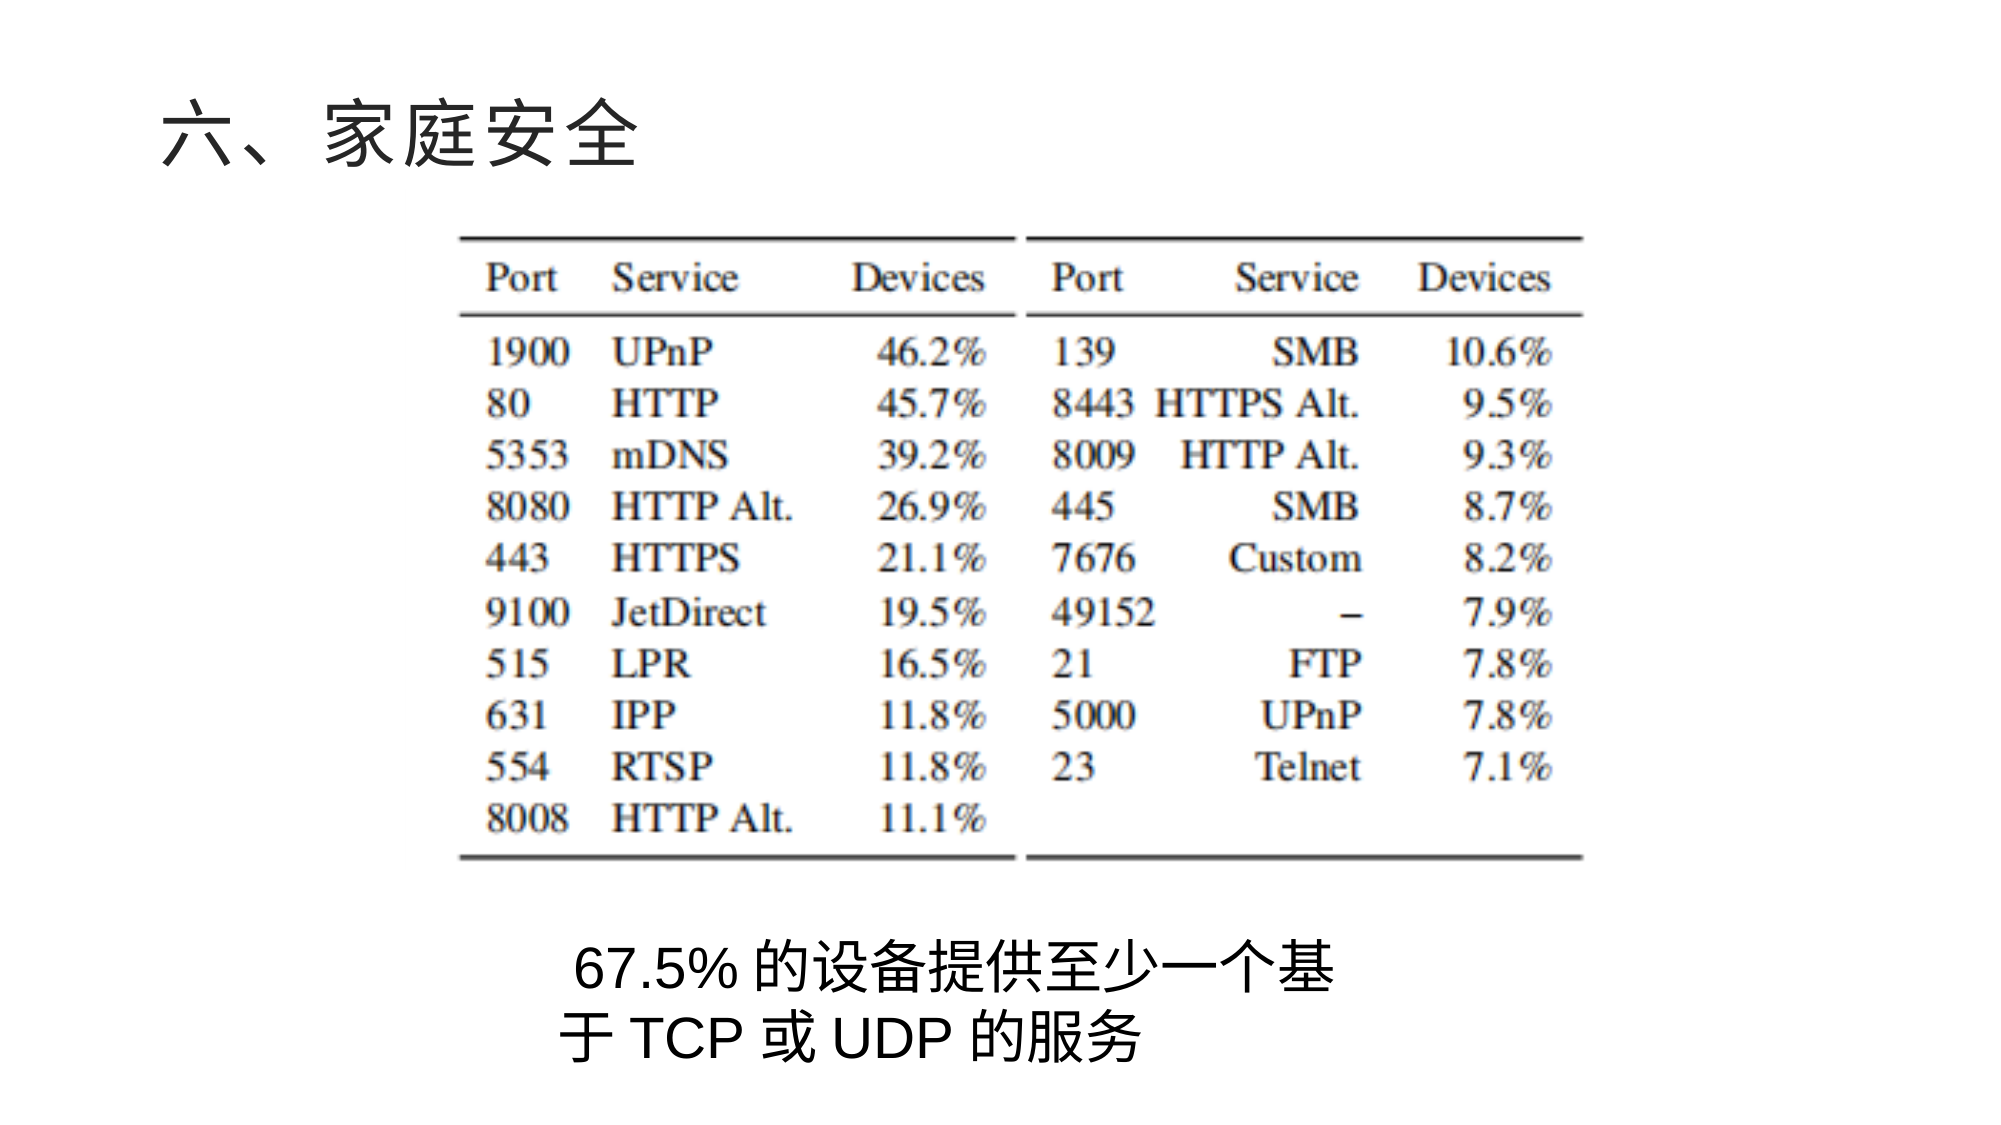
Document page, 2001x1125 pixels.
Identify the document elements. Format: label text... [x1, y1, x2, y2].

title 六、家庭安全 [144, 74, 984, 190]
text_box 67.5%的设备提供至少一个基于TCP或UDP的服务 [542, 922, 1376, 1078]
picture [404, 189, 1596, 870]
